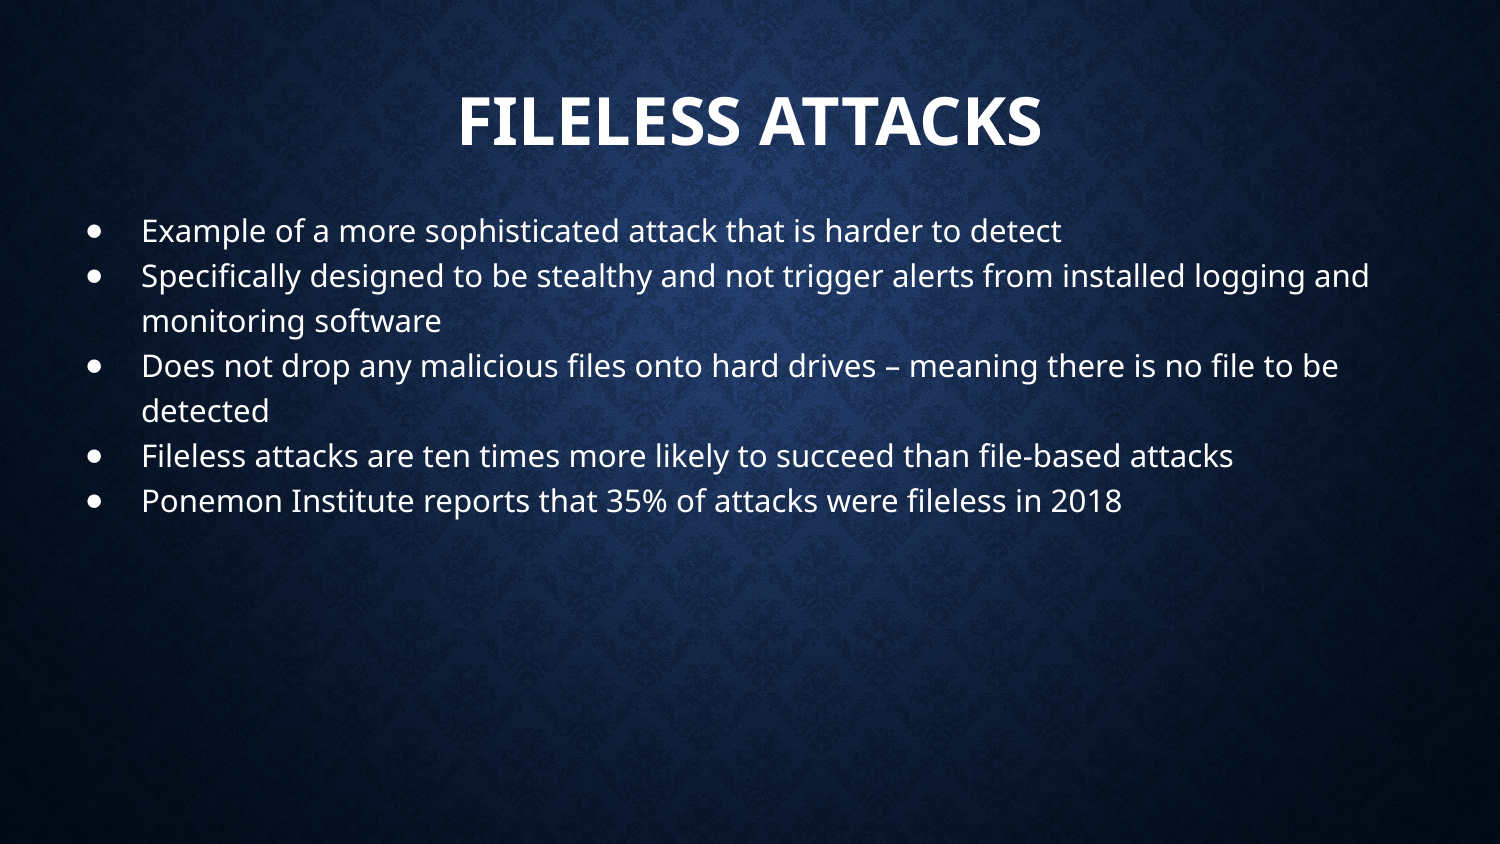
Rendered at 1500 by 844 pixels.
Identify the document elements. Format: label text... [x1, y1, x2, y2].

list Example of a more sophisticated attack that is harder to detect Specifically designed to be stealthy and not trigger alerts from installed logging and monitoring software Does not drop any malicious files onto hard drives – meaning there is no file to be detected Fileless attacks are ten times more likely to succeed than file-based attacks Ponemon Institute reports that 35% of attacks were fileless in 2018 [51, 189, 1449, 750]
title Fileless Attacks [51, 72, 1449, 176]
